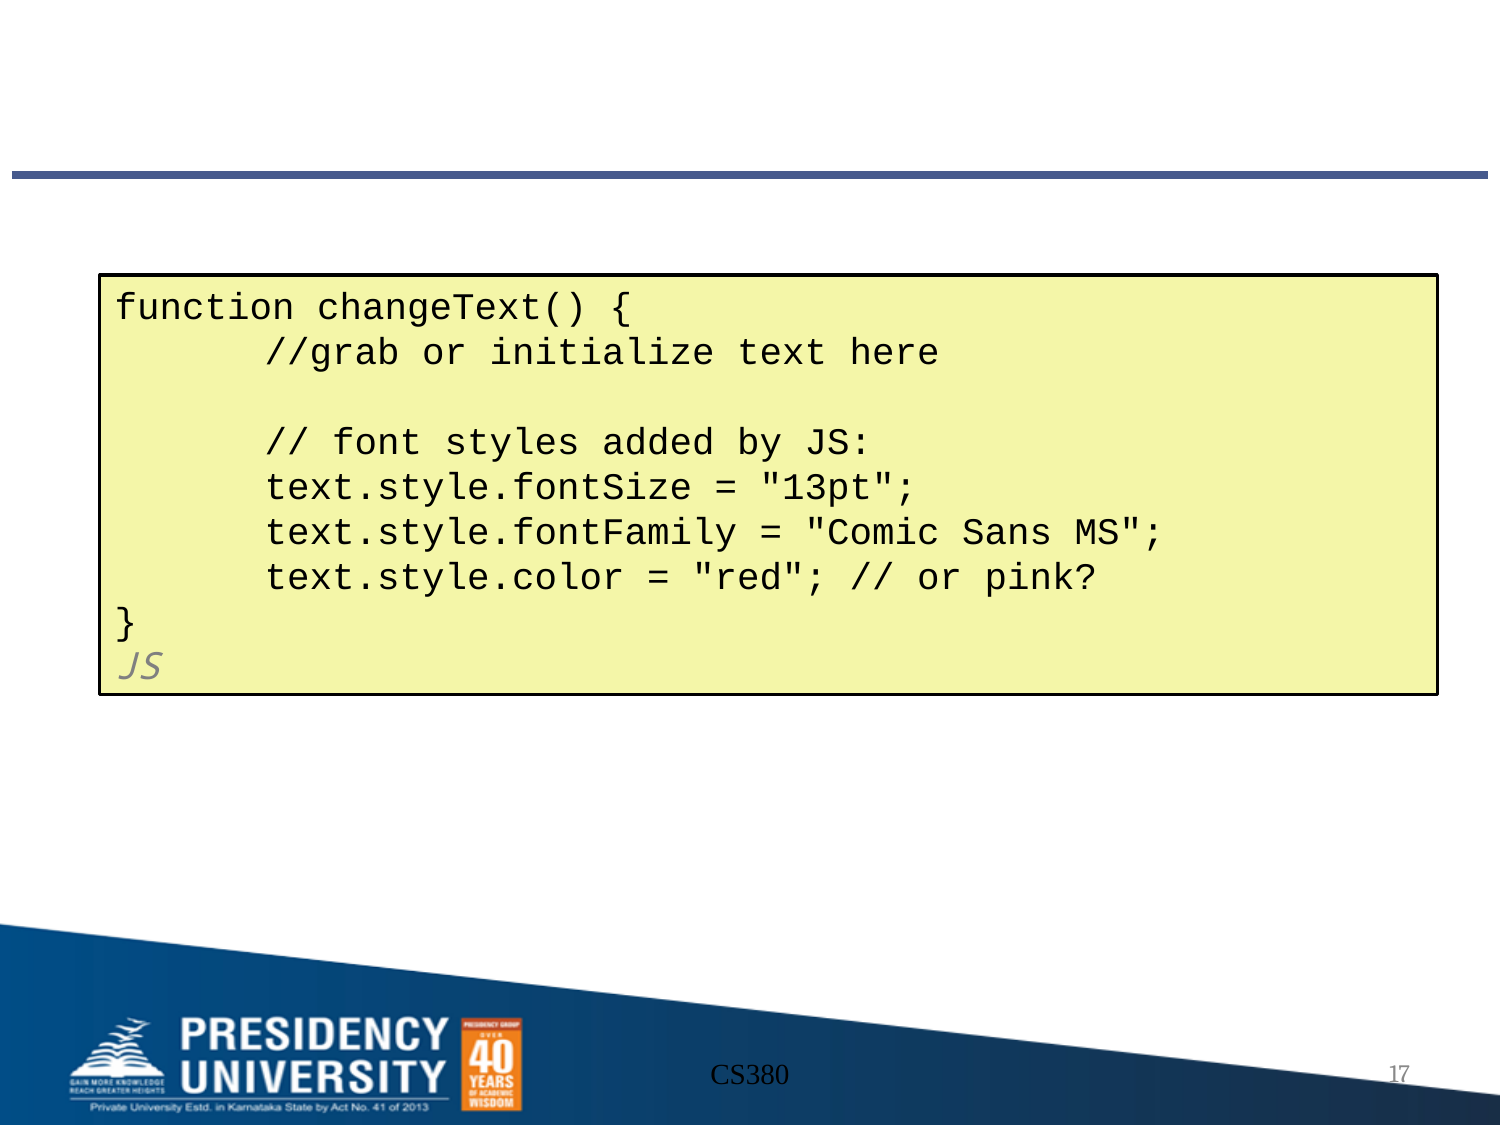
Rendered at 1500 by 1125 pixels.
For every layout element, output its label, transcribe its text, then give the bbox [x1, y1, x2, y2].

footer CS380 [512, 1042, 988, 1103]
text_box function changeText() { //grab or initialize text here // font styles added by JS: text.style.fontSize = "13pt"; text.style.fontFamily = "Comic Sans MS"; text.style.color = "red"; // or pink? } JS [99, 274, 1438, 695]
picture [0, 921, 1500, 1125]
slide_number 17 [1074, 1042, 1425, 1103]
